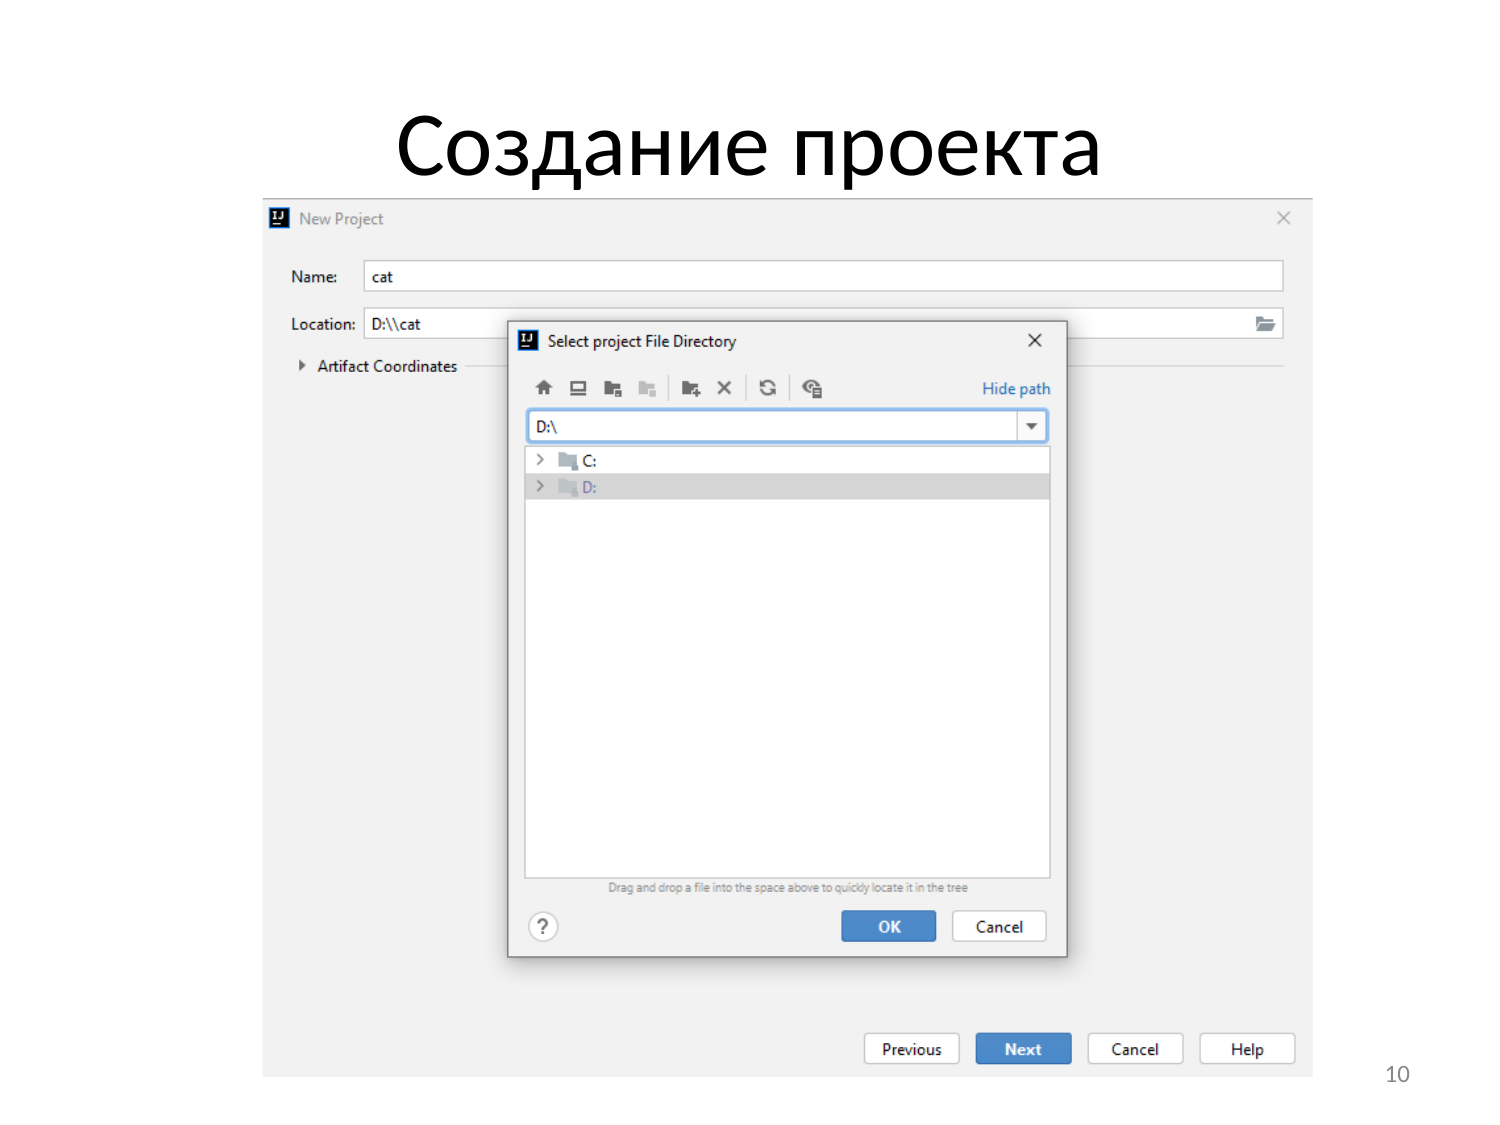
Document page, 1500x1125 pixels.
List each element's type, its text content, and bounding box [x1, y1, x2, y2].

picture [262, 198, 1314, 1077]
slide_number 10 [1074, 1042, 1425, 1103]
title Создание проекта [75, 45, 1425, 233]
